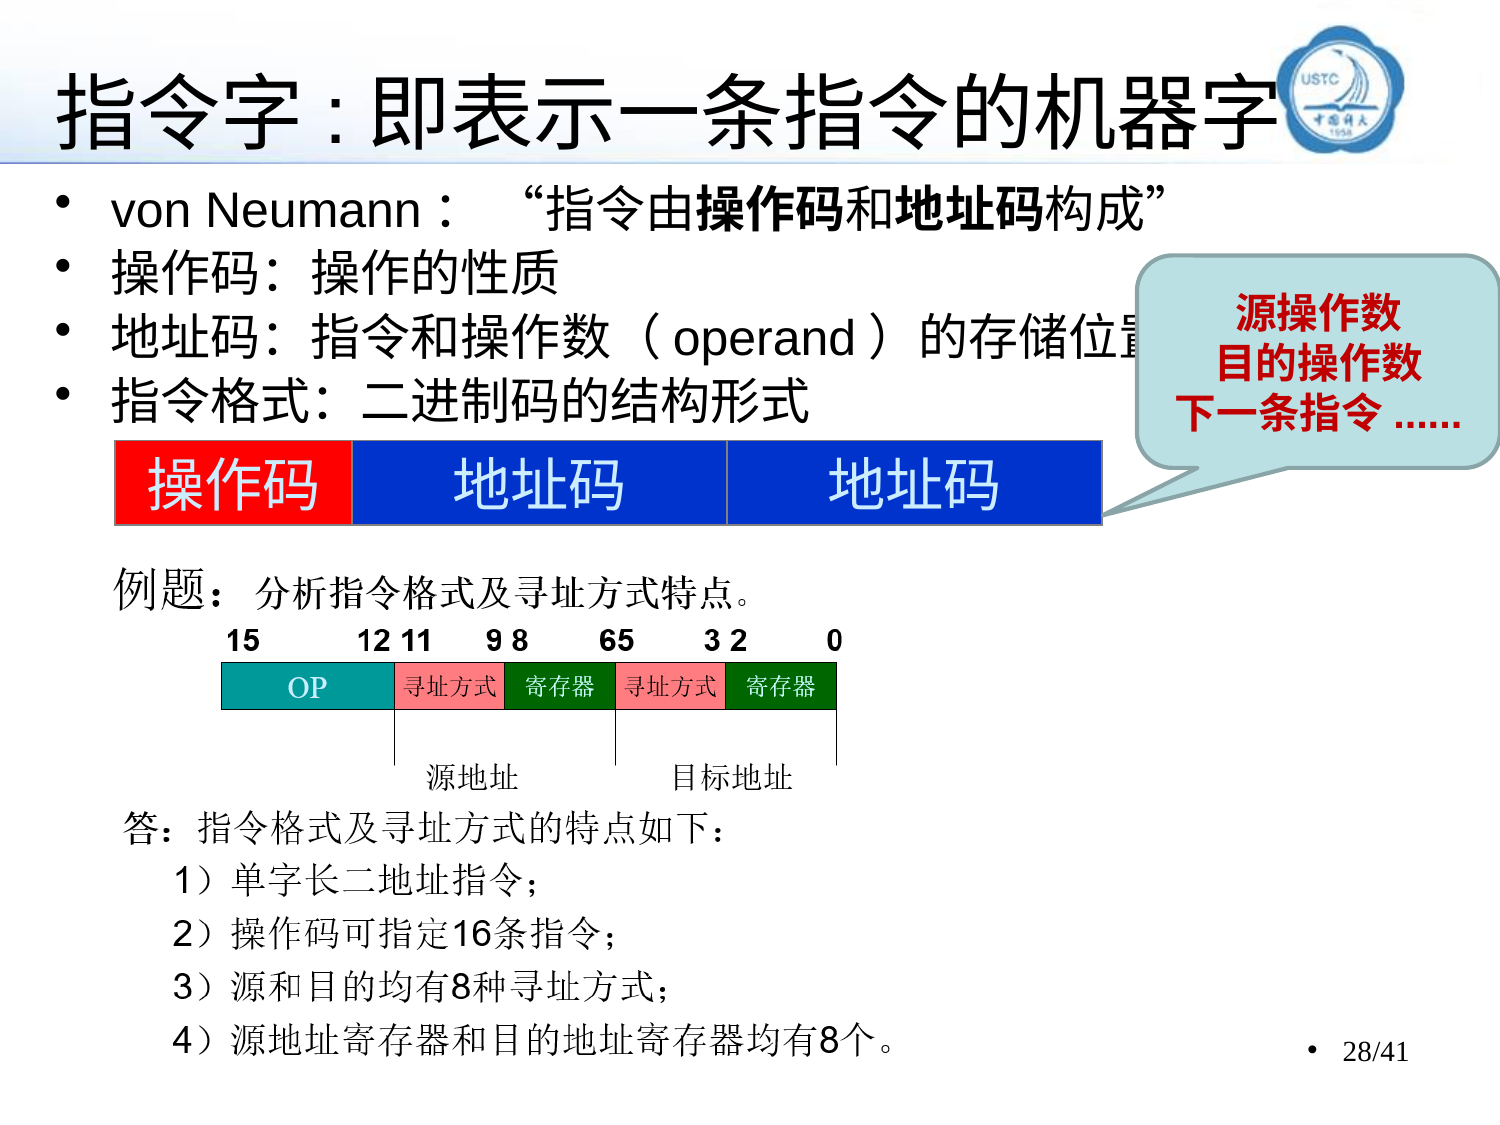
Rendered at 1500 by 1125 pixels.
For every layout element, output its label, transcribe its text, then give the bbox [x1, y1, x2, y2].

title 指令字:即表示一条指令的机器字 [39, 45, 1390, 175]
picture [96, 558, 906, 1070]
text_box 源操作数 目的操作数 下一条指令...... [1108, 253, 1500, 517]
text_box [114, 440, 1103, 528]
slide_number 28/41 [1074, 1024, 1426, 1103]
list von Neumann： “指令由操作码和地址码构成” 操作码：操作的性质 地址码：指令和操作数（operand）的存储位置 指令格式：二进制码的结构形式 [39, 176, 1390, 389]
picture [0, 0, 1500, 164]
